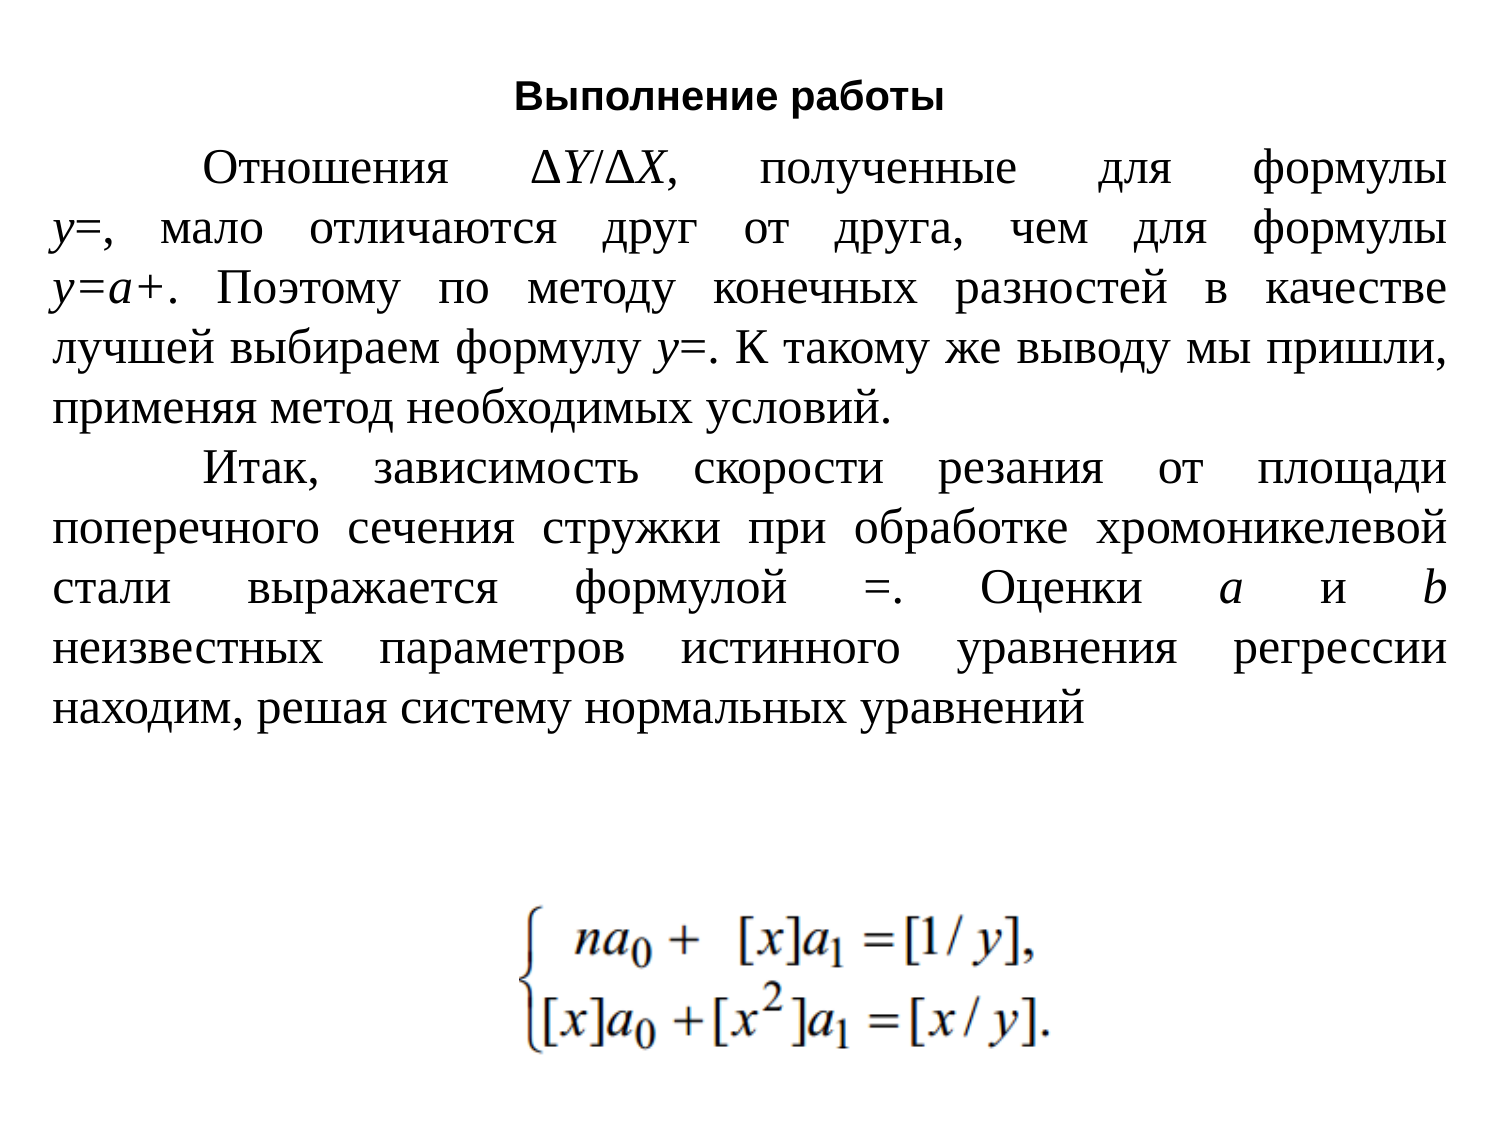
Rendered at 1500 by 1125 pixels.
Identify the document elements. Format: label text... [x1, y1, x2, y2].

title Выполнение работы [100, 60, 1359, 127]
picture [519, 894, 1062, 1064]
